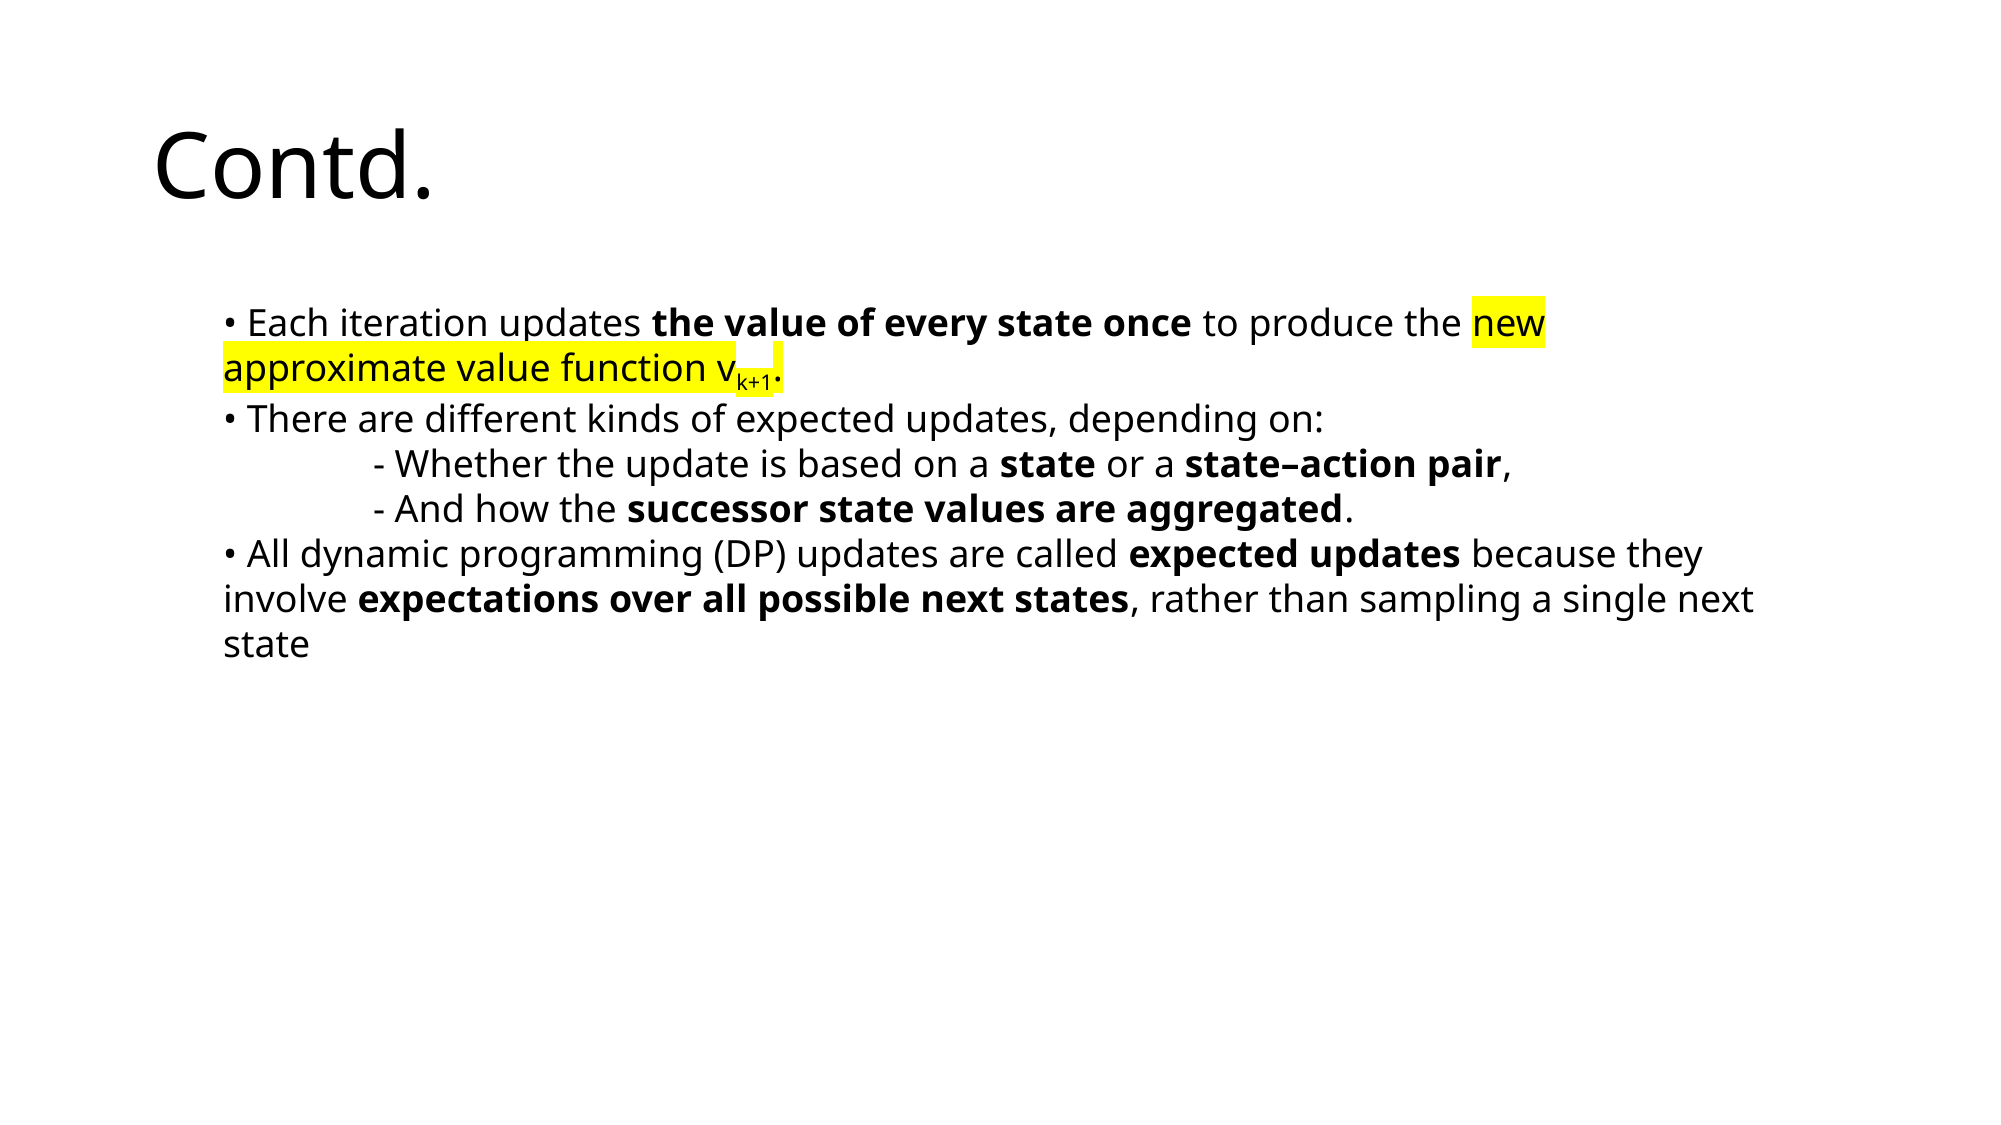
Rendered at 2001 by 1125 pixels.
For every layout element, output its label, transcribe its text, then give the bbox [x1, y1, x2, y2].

title Contd. [137, 59, 1863, 278]
text_box • Each iteration updates the value of every state once to produce the new approximate value function vk+1. • There are different kinds of expected updates, depending on: - Whether the update is based on a state or a state–action pair, - And how the successor state values are aggregated. • All dynamic programming (DP) updates are called expected updates because they involve expectations over all possible next states, rather than sampling a single next state [208, 291, 1792, 673]
